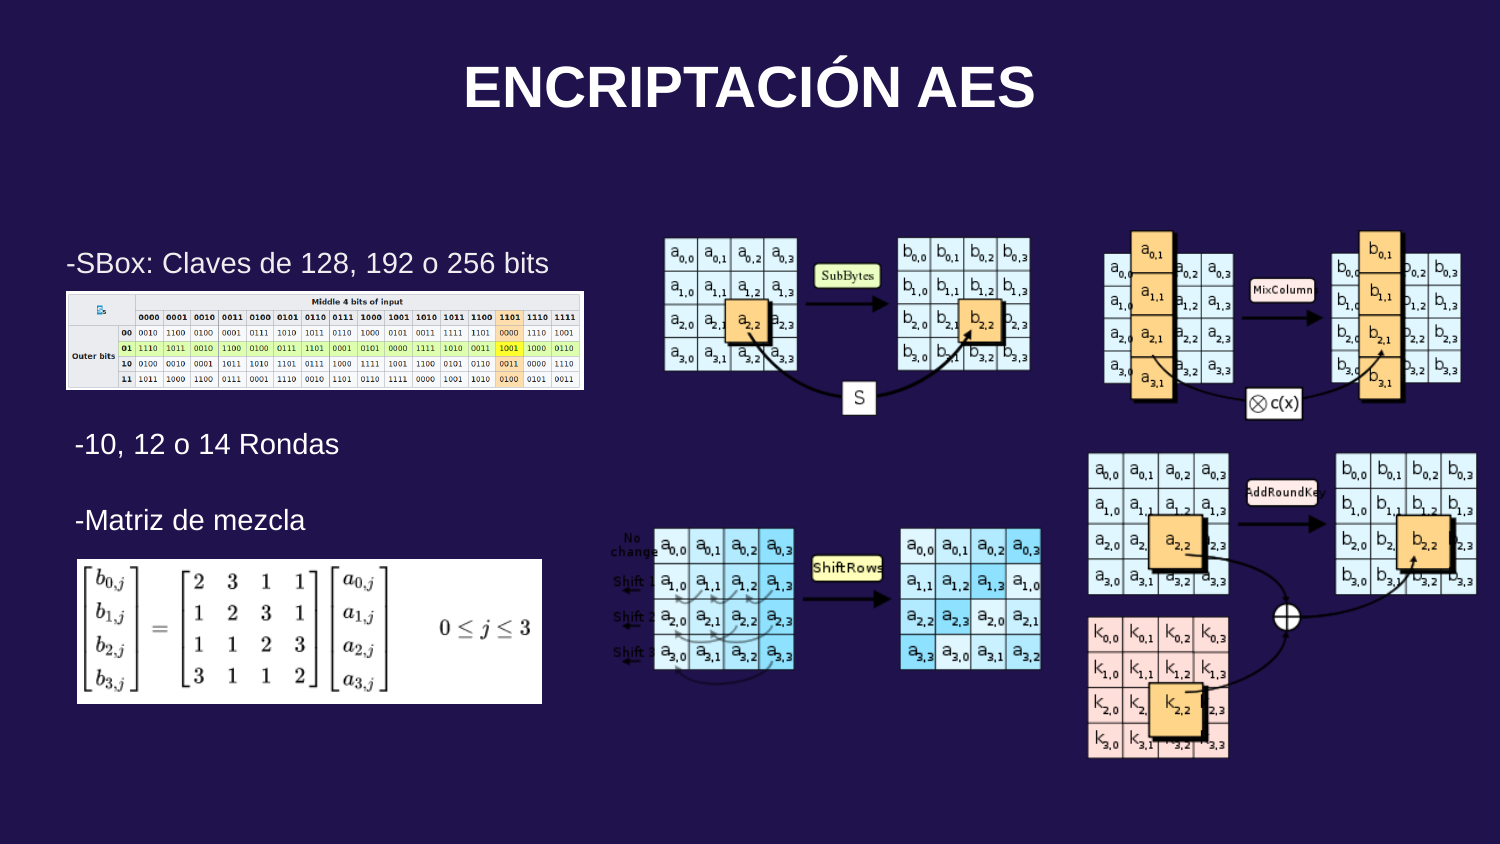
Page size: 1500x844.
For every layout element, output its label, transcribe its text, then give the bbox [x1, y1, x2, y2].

picture [610, 525, 1045, 687]
title ENCRIPTACIÓN AES [51, 33, 1449, 128]
picture [1084, 452, 1480, 760]
picture [660, 229, 1033, 424]
text_box -10, 12 o 14 Rondas [59, 410, 457, 487]
picture [1100, 228, 1464, 423]
text_box -Matriz de mezcla [59, 486, 394, 549]
text_box -SBox: Claves de 128, 192 o 256 bits [51, 229, 568, 292]
picture [66, 291, 584, 391]
picture [77, 559, 542, 705]
